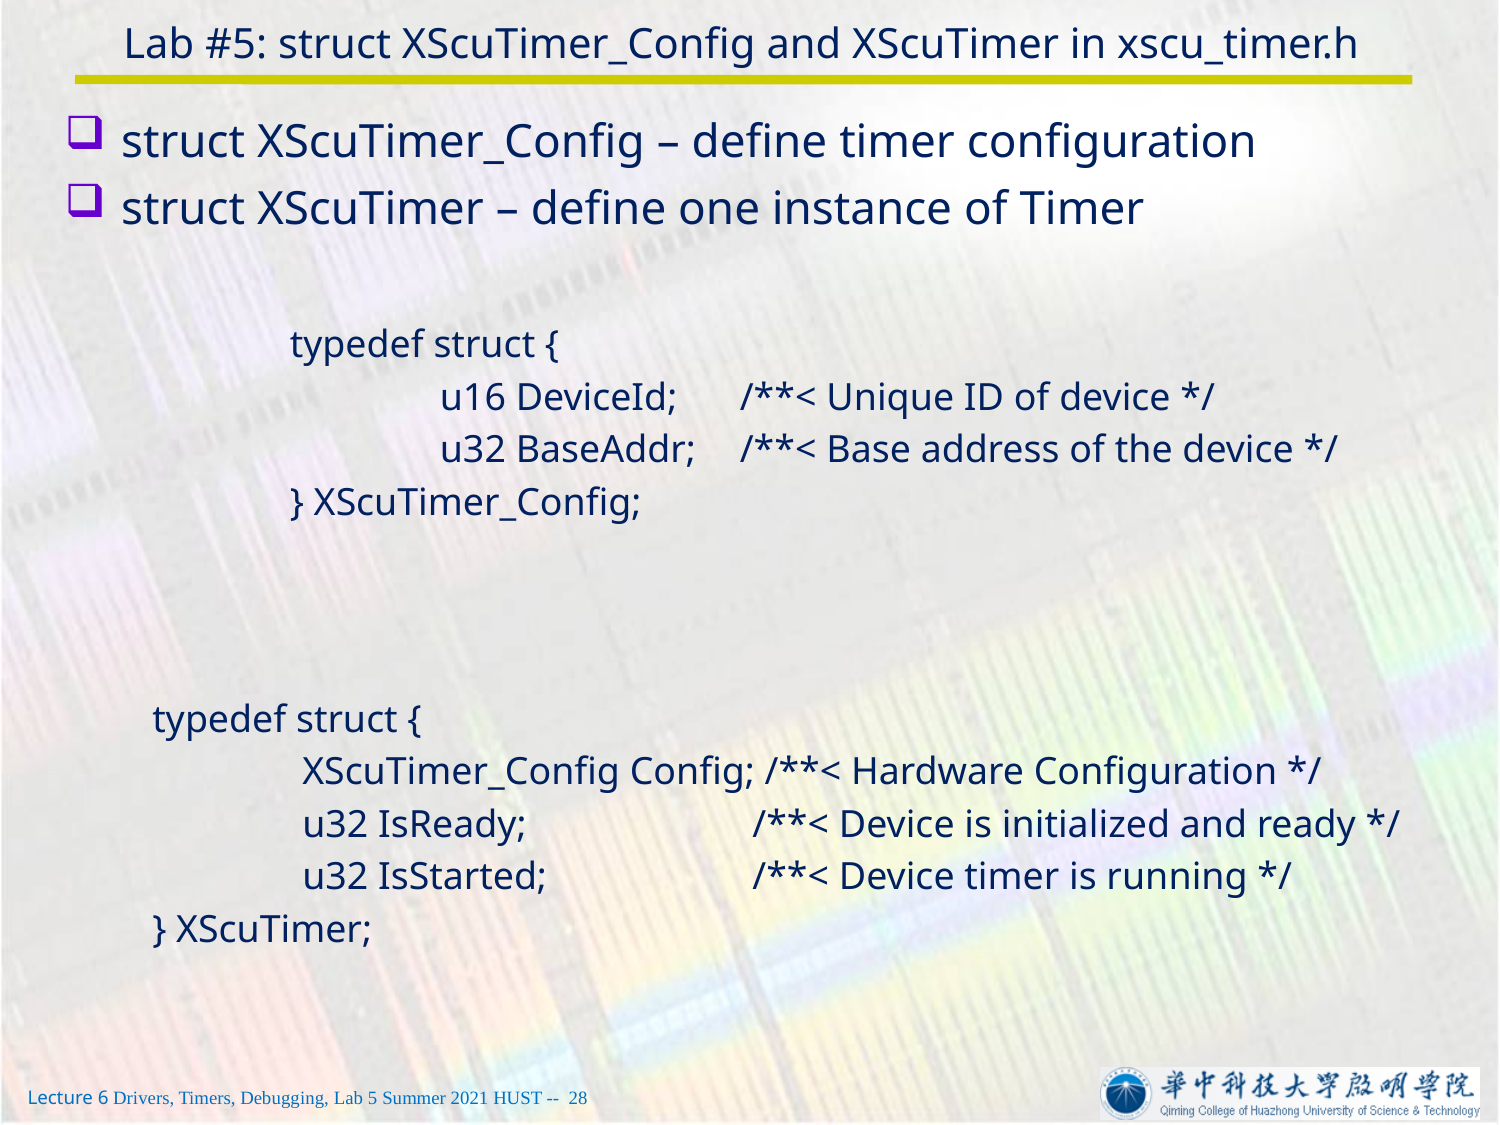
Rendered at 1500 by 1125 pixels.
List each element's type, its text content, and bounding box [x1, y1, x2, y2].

title Lab #5: struct XScuTimer_Config and XScuTimer in xscu_timer.h [28, 17, 1454, 64]
text_box typedef struct { u16 DeviceId; /**< Unique ID of device */ u32 BaseAddr; /**< Base address of the device */ } XScuTimer_Config; [275, 312, 1450, 530]
text_box typedef struct { XScuTimer_Config Config; /**< Hardware Configuration */ u32 IsReady; /**< Device is initialized and ready */ u32 IsStarted; /**< Device timer is running */ } XScuTimer; [137, 687, 1450, 958]
picture [0, 0, 1500, 1125]
list struct XScuTimer_Config – define timer configuration struct XScuTimer – define one instance of Timer [50, 104, 1488, 1049]
